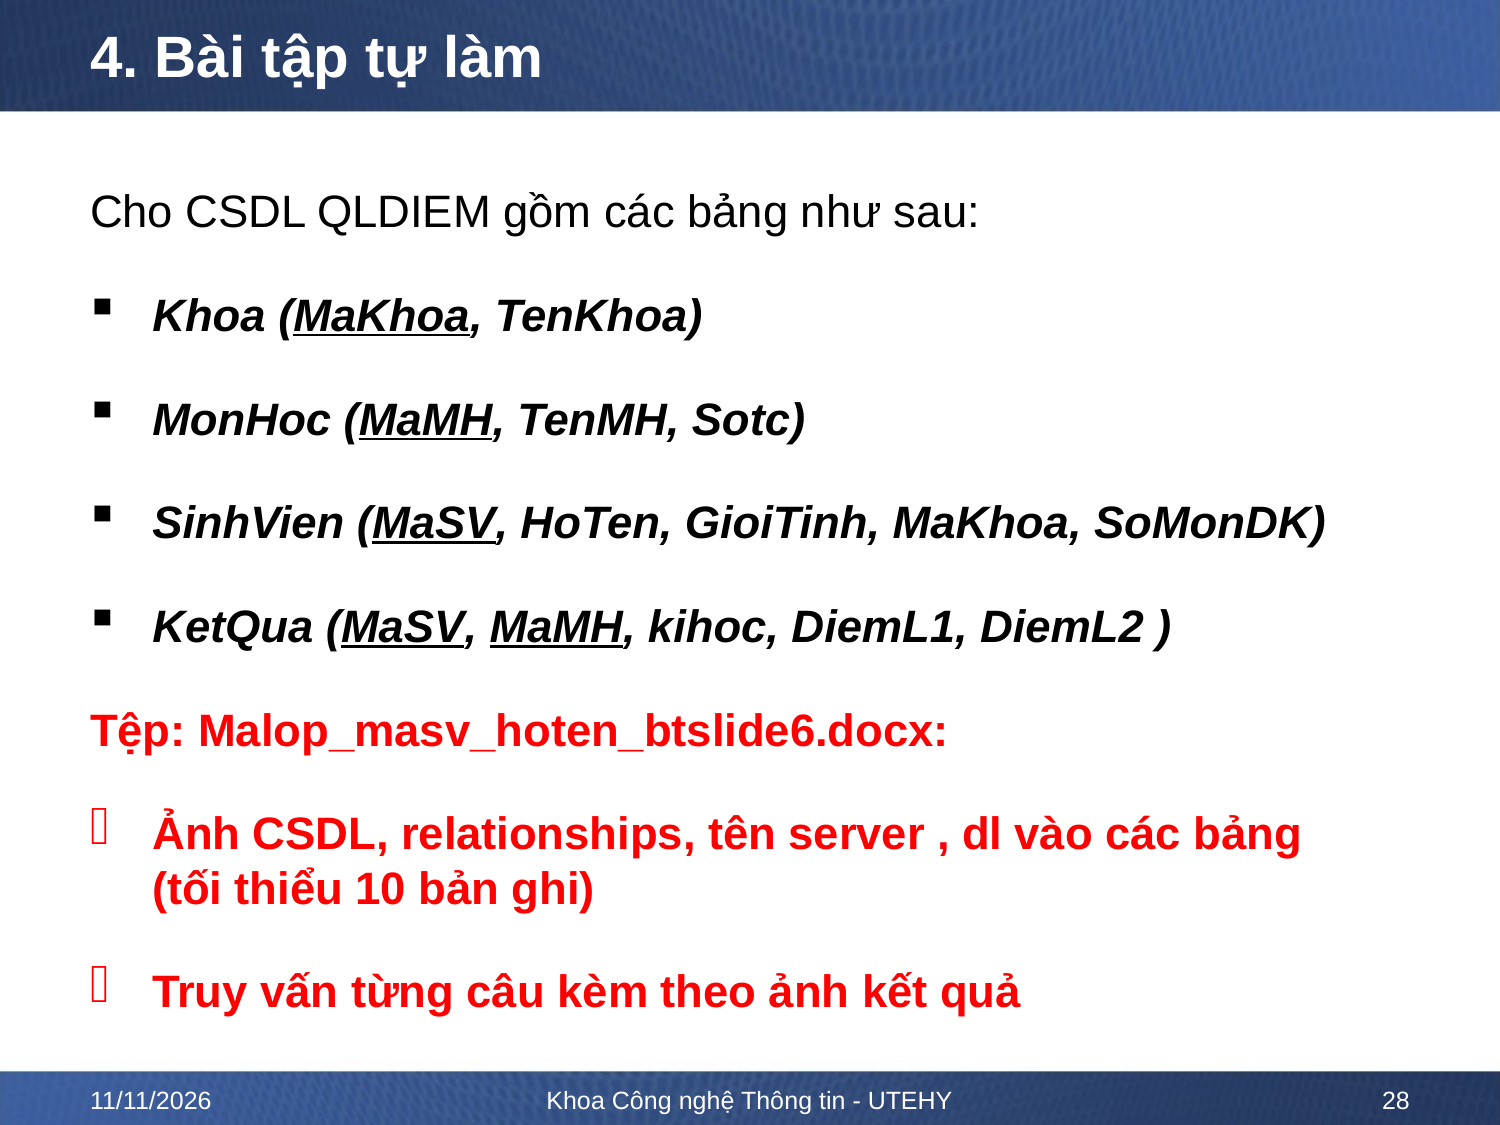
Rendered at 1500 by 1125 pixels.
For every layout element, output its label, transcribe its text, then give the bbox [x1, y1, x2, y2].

picture [0, 0, 1500, 1125]
footer Khoa Công nghệ Thông tin - UTEHY [512, 1069, 988, 1125]
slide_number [75, 1069, 425, 1125]
slide_number 28 [1074, 1069, 1425, 1125]
title 4. Bài tập tự làm [75, 4, 1425, 105]
list Cho CSDL QLDIEM gồm các bảng như sau: Khoa (MaKhoa, TenKhoa) MonHoc (MaMH, TenMH, Sotc) SinhVien (MaSV, HoTen, GioiTinh, MaKhoa, SoMonDK) KetQua (MaSV, MaMH, kihoc, DiemL1, DiemL2 ) Tệp: Malop_masv_hoten_btslide6.docx: Ảnh CSDL, relationships, tên server , dl vào các bảng (tối thiểu 10 bản ghi) Truy vấn từng câu kèm theo ảnh kết quả [75, 174, 1388, 1025]
